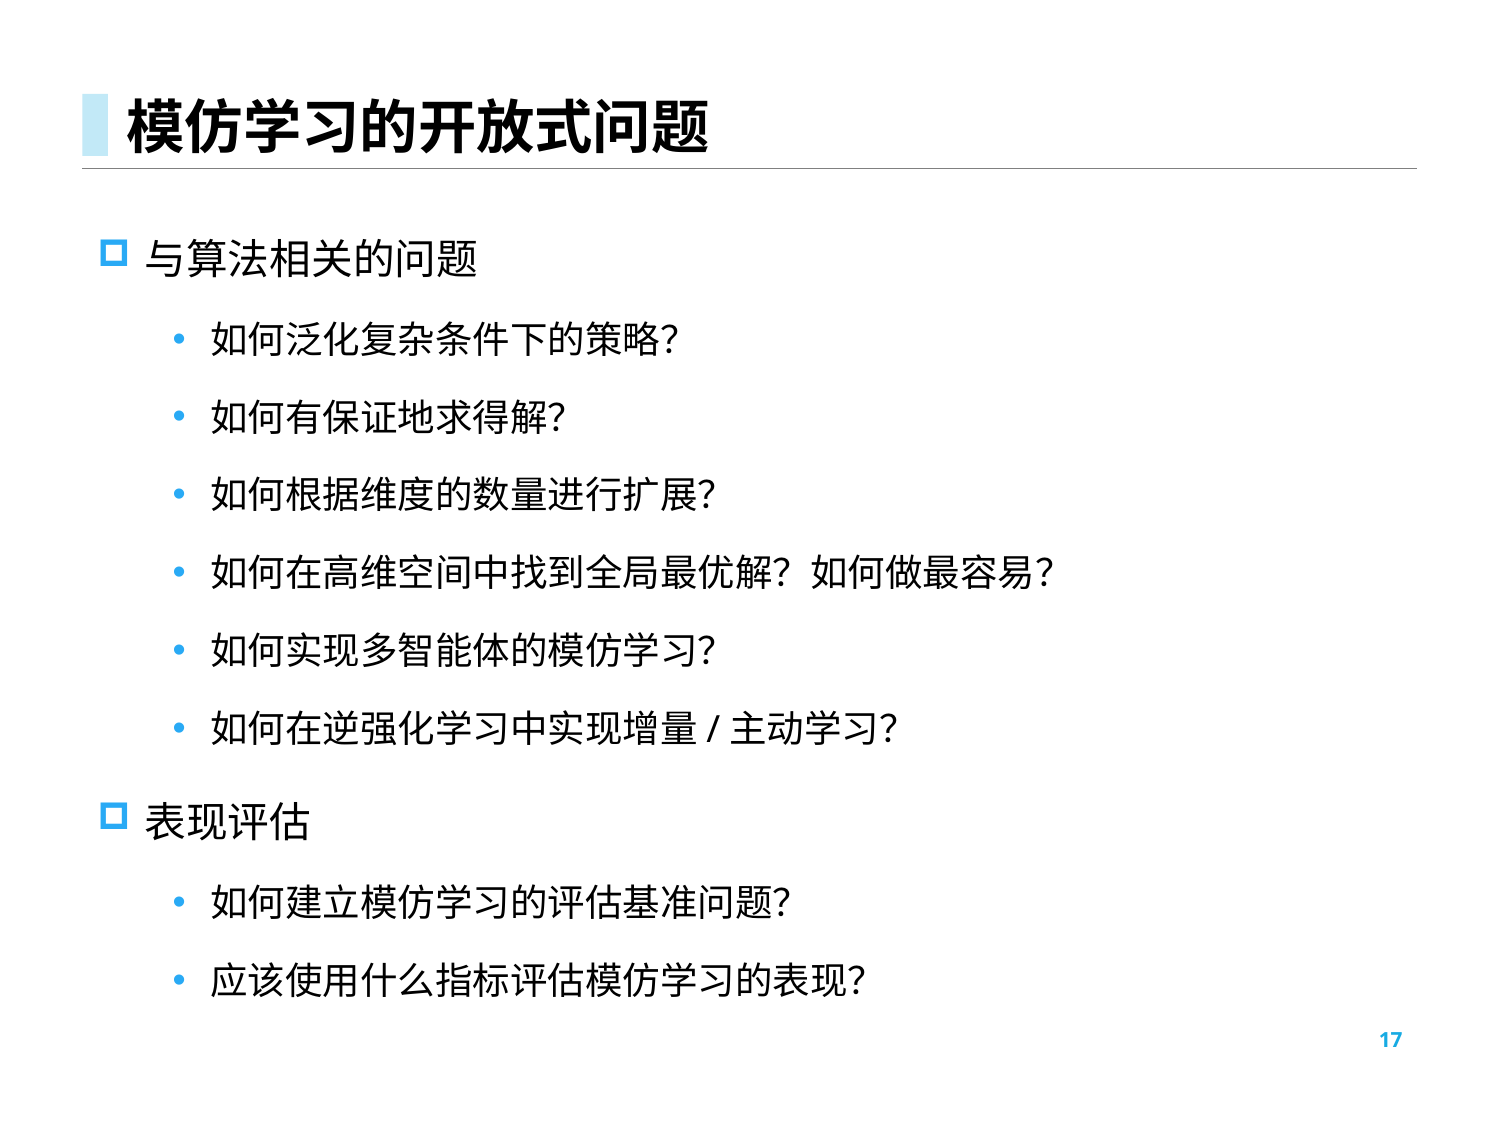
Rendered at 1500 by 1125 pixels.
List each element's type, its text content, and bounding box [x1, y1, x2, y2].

slide_number 17 [1059, 1023, 1418, 1058]
title 模仿学习的开放式问题 [111, 67, 1447, 169]
text_box 与算法相关的问题 如何泛化复杂条件下的策略？ 如何有保证地求得解？ 如何根据维度的数量进行扩展？ 如何在高维空间中找到全局最优解？如何做最容易？ 如何实现多智能体的模仿学习？ 如何在逆强化学习中实现增量/主动学习？ 表现评估 如何建立模仿学习的评估基准问题？ 应该使用什么指标评估模仿学习的表现？ [82, 200, 1418, 1010]
